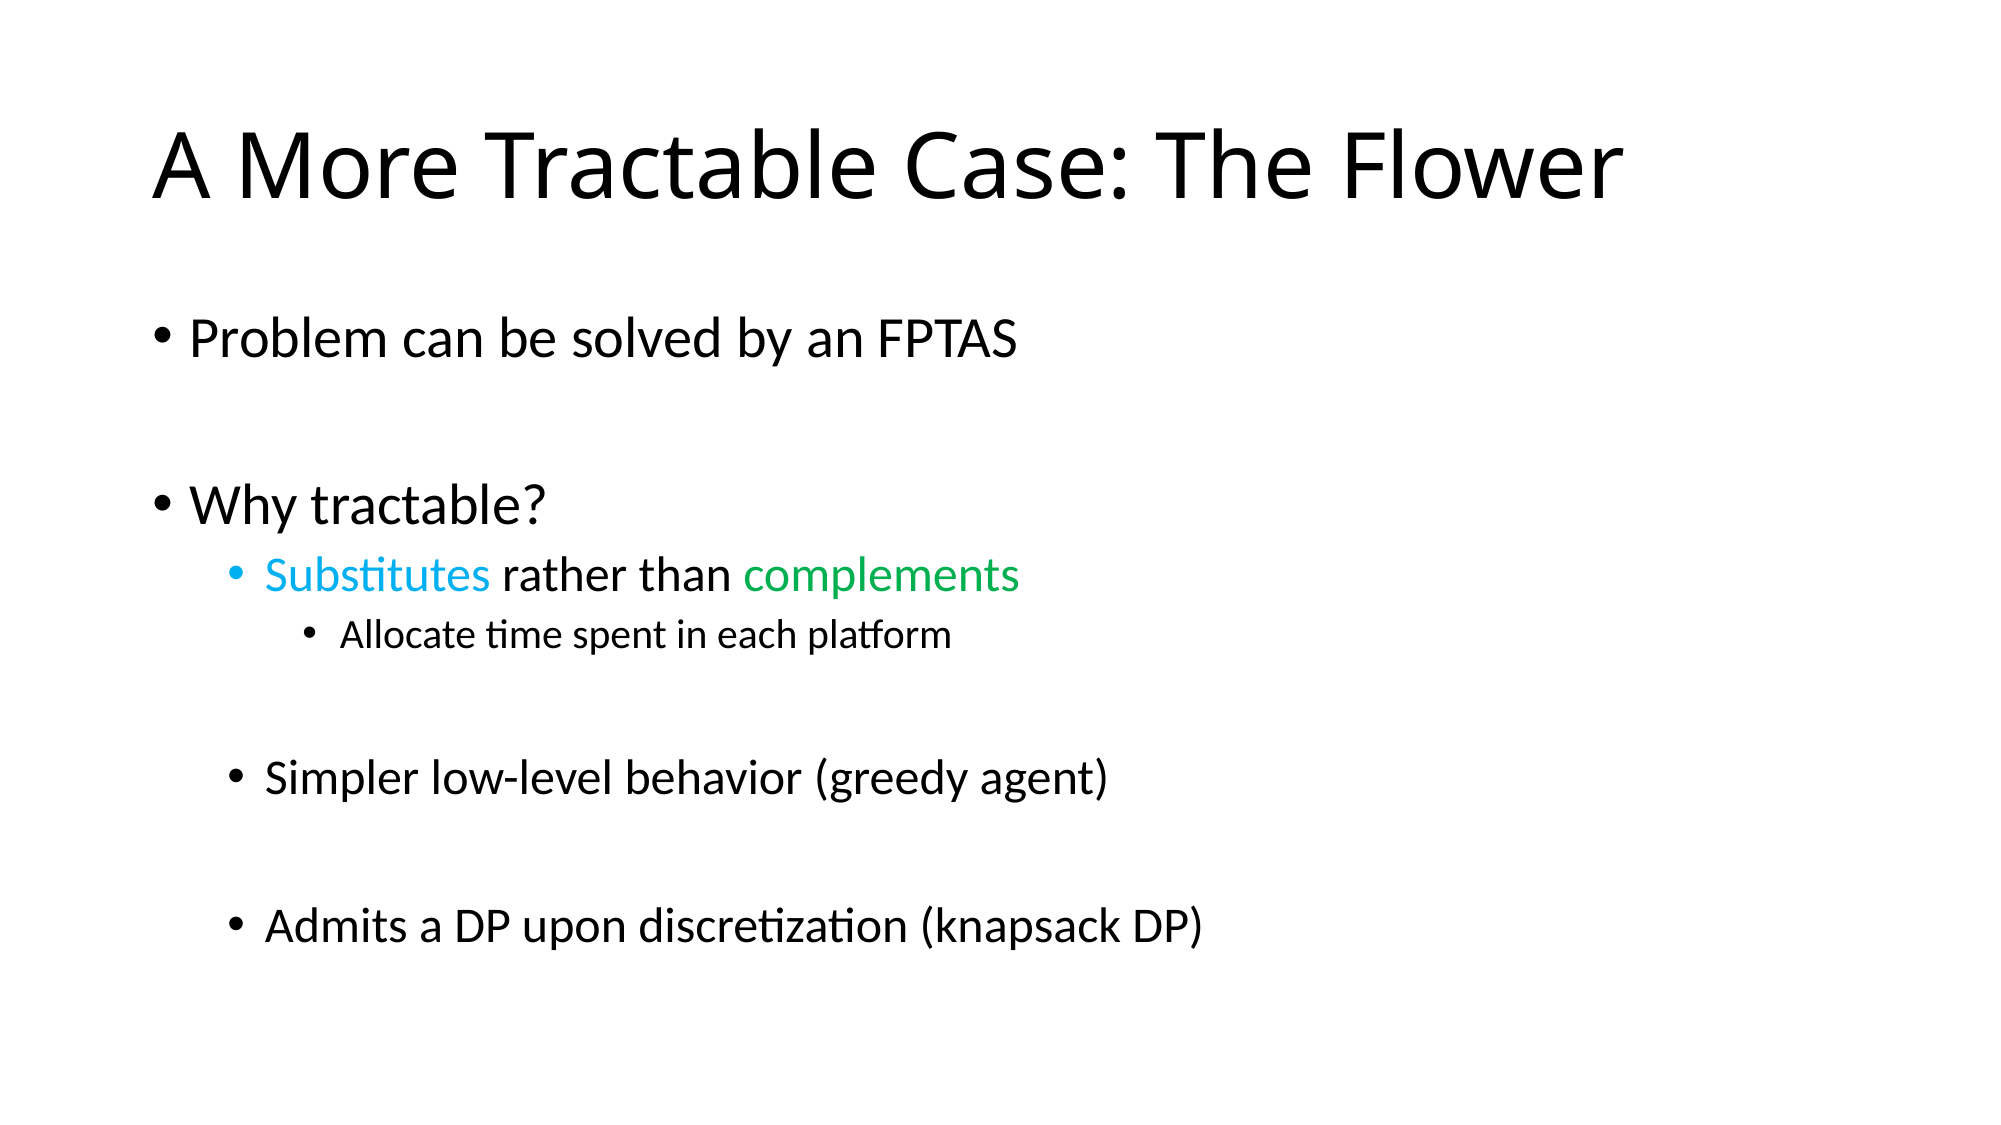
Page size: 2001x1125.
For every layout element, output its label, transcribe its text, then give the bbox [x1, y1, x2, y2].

title A More Tractable Case: The Flower [137, 59, 1863, 278]
list Problem can be solved by an FPTAS Why tractable? Substitutes rather than complements Allocate time spent in each platform Simpler low-level behavior (greedy agent) Admits a DP upon discretization (knapsack DP) [137, 299, 1863, 1014]
